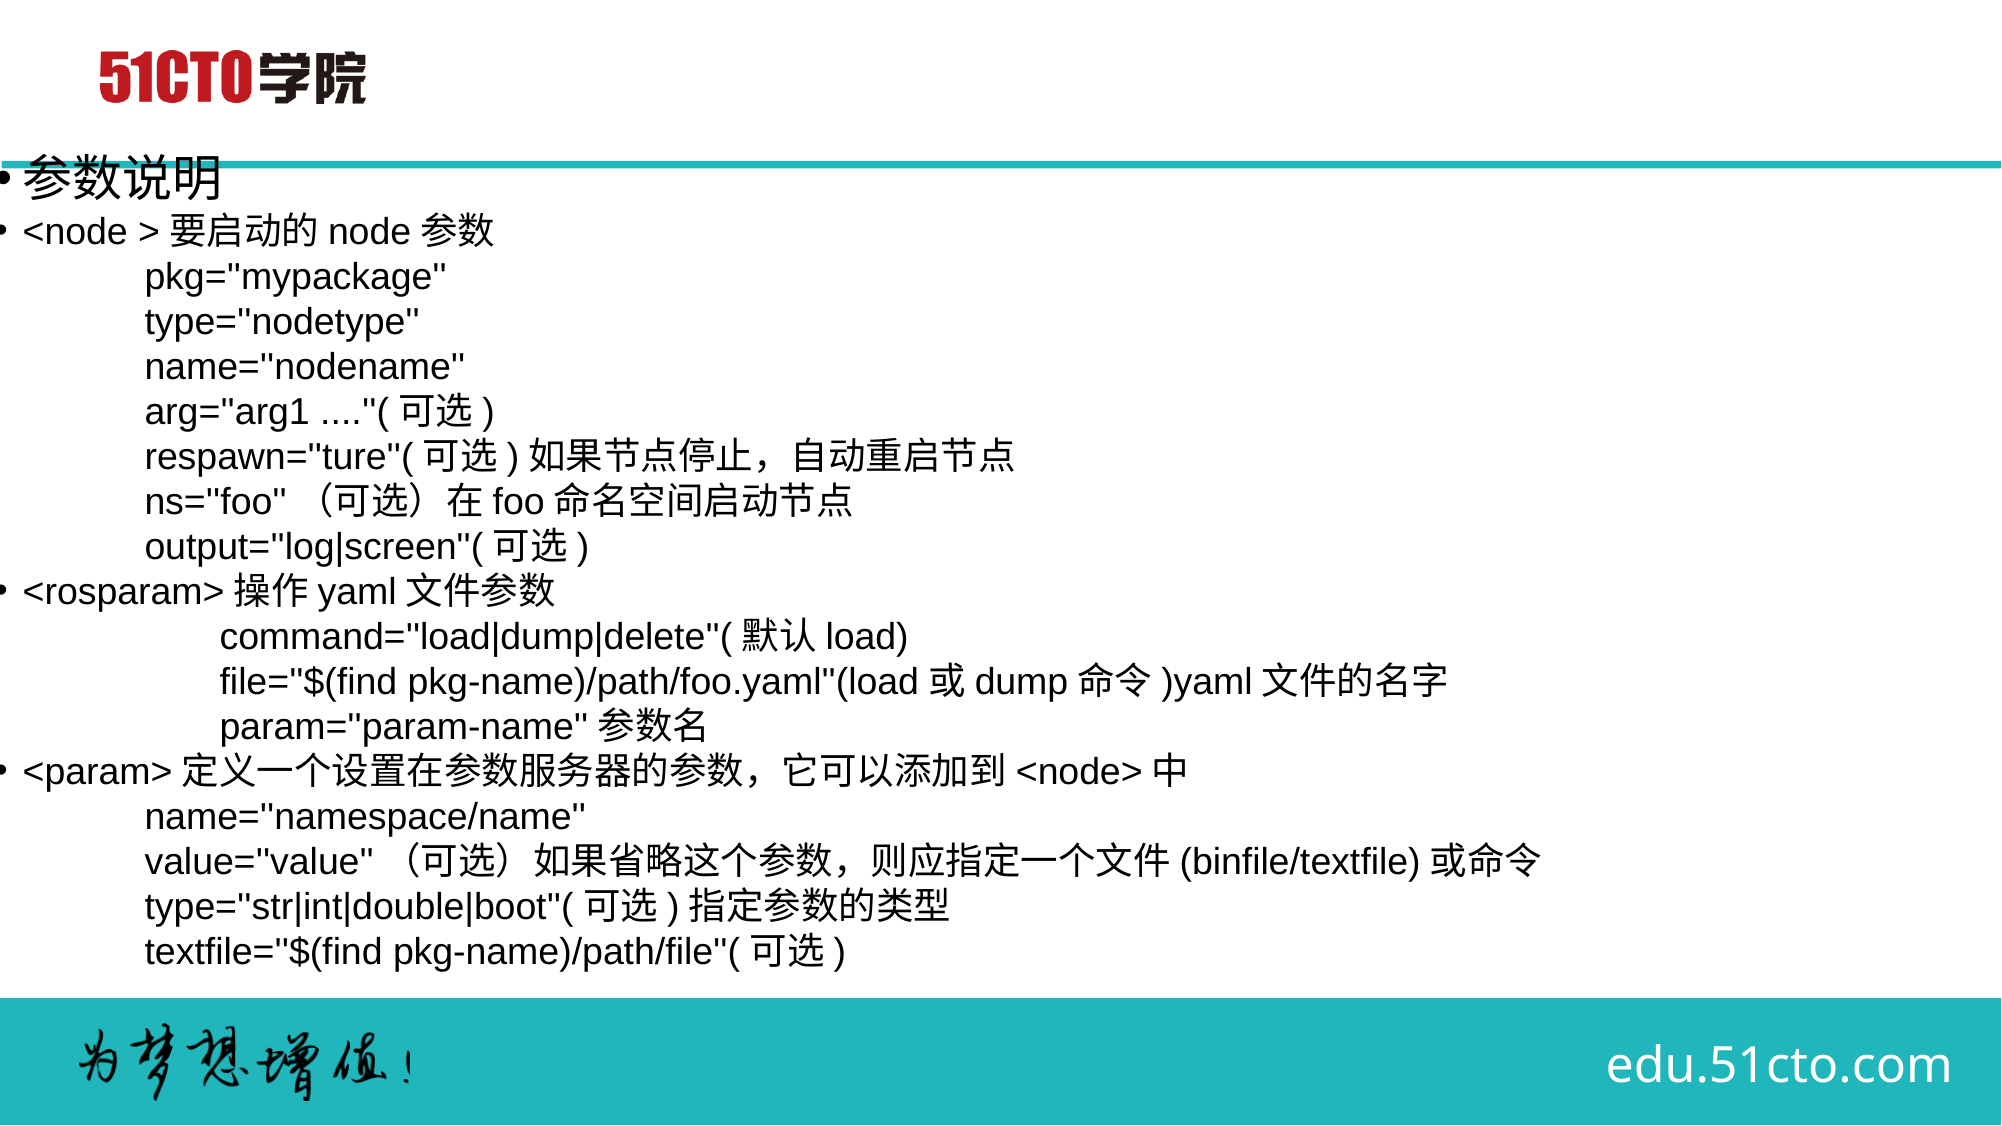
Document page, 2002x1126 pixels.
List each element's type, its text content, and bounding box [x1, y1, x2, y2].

picture [100, 50, 366, 104]
subtitle 参数说明 <node >要启动的node参数 pkg=''mypackage'' type=''nodetype'' name=''nodename'' arg=''arg1 ....''(可选) respawn=''ture''(可选)如果节点停止，自动重启节点 ns=''foo''（可选）在foo命名空间启动节点 output=''log|screen''(可选) <rosparam>操作yaml文件参数 command=''load|dump|delete''(默认load) file=''$(find pkg-name)/path/foo.yaml''(load或dump命令)yaml文件的名字 param=''param-name''参数名 <param>定义一个设置在参数服务器的参数，它可以添加到<node>中 name=''namespace/name'' value=''value''（可选）如果省略这个参数，则应指定一个文件(binfile/textfile)或命令 type=''str|int|double|boot''(可选)指定参数的类型 textfile=''$(find pkg-name)/path/file''(可选) [0, 169, 1998, 995]
picture [79, 1023, 410, 1101]
